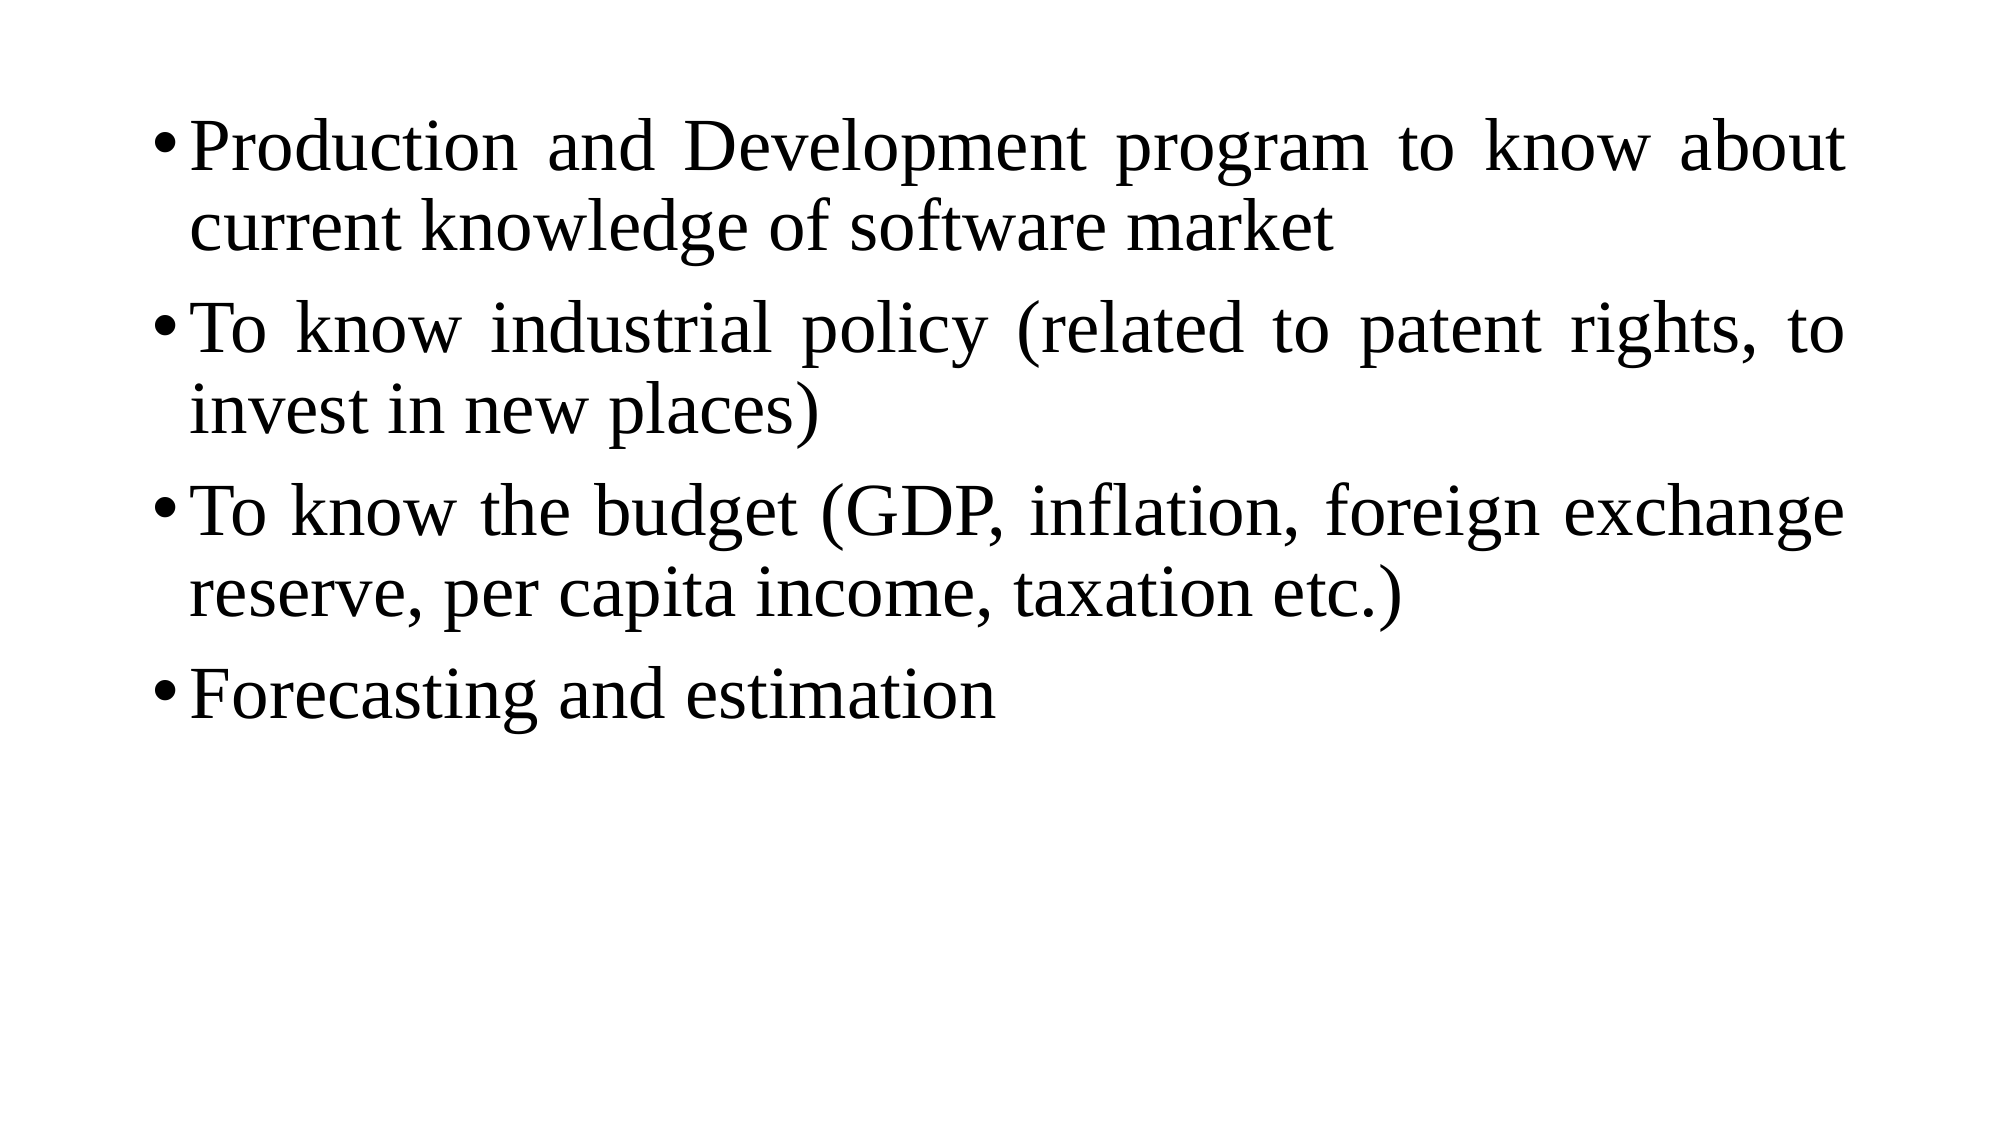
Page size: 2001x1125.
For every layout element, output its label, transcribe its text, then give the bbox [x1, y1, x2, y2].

list Production and Development program to know about current knowledge of software market To know industrial policy (related to patent rights, to invest in new places) To know the budget (GDP, inflation, foreign exchange reserve, per capita income, taxation etc.) Forecasting and estimation [137, 97, 1863, 1014]
